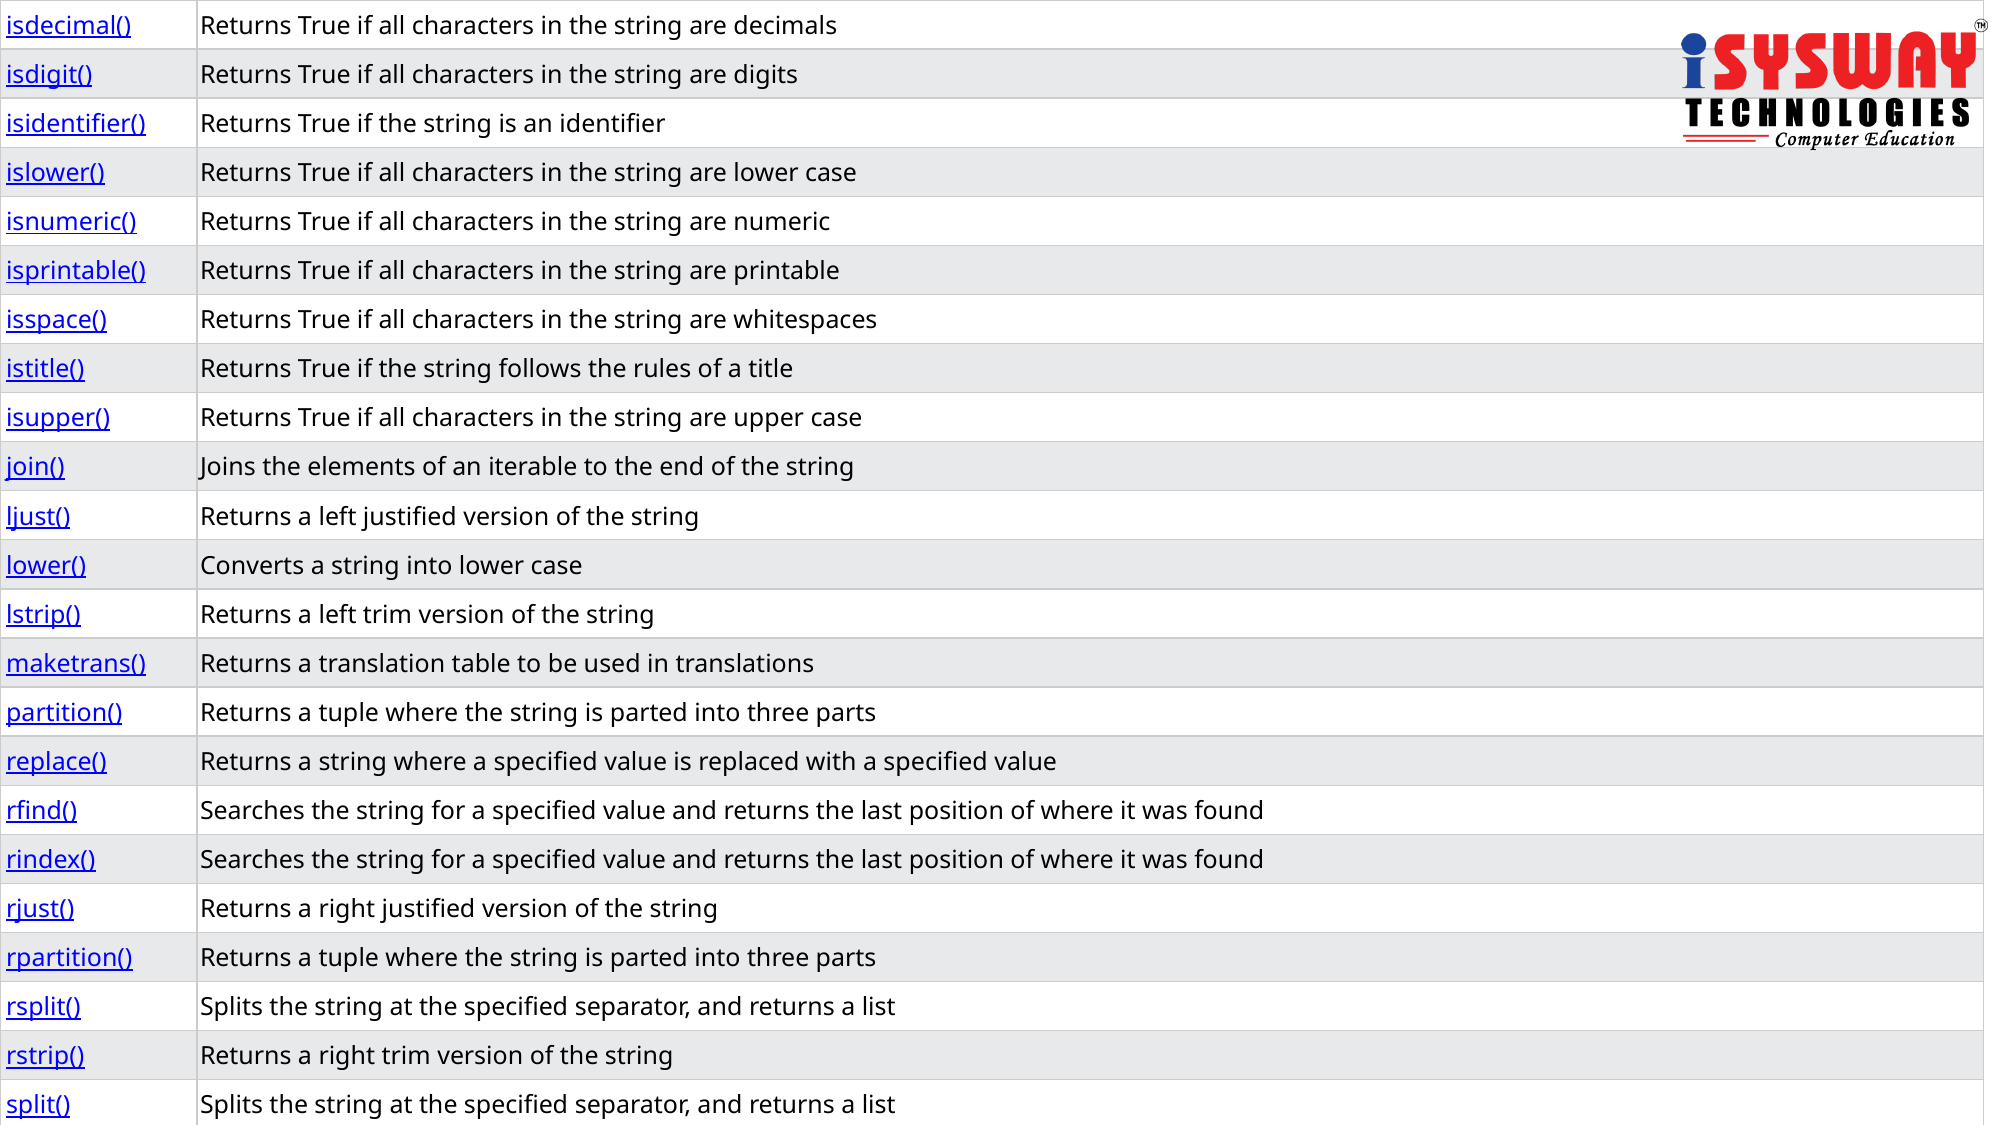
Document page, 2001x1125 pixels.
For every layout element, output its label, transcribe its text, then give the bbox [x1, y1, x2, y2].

table_cell lstrip() [1, 590, 196, 637]
table_cell islower() [1, 148, 196, 196]
table_cell isnumeric() [1, 197, 196, 245]
footer iSysway Technologies [662, 1042, 1338, 1103]
slide_number 31 [1412, 1042, 1863, 1103]
table_cell rsplit() [1, 982, 196, 1030]
table_cell Splits the string at the specified separator, and returns a list [198, 1080, 1983, 1125]
picture [1668, 0, 2000, 179]
table_cell isspace() [1, 295, 196, 343]
table_cell rpartition() [1, 933, 196, 981]
table_cell Joins the elements of an iterable to the end of the string [198, 442, 1983, 490]
table_cell lower() [1, 540, 196, 588]
table_cell isprintable() [1, 246, 196, 294]
table_cell isdigit() [1, 50, 196, 97]
table_cell Returns True if all characters in the string are lower case [198, 148, 1983, 196]
table_cell Returns a tuple where the string is parted into three parts [198, 688, 1983, 735]
table_cell Searches the string for a specified value and returns the last position of where it was found [198, 835, 1983, 883]
table_cell isidentifier() [1, 99, 196, 147]
table_cell isupper() [1, 393, 196, 441]
table_cell Returns a tuple where the string is parted into three parts [198, 933, 1983, 981]
table_cell Splits the string at the specified separator, and returns a list [198, 982, 1983, 1030]
table_cell Returns True if the string follows the rules of a title [198, 344, 1983, 392]
table_cell Returns a string where a specified value is replaced with a specified value [198, 737, 1983, 785]
table_cell split() [1, 1080, 196, 1125]
table_cell Returns True if all characters in the string are whitespaces [198, 295, 1983, 343]
table_cell maketrans() [1, 639, 196, 686]
table_cell ljust() [1, 491, 196, 539]
table_cell Returns a right justified version of the string [198, 884, 1983, 932]
table_cell Searches the string for a specified value and returns the last position of where it was found [198, 786, 1983, 834]
table_cell replace() [1, 737, 196, 785]
table_cell Returns a right trim version of the string [198, 1031, 1983, 1079]
table_cell Returns True if the string is an identifier [198, 99, 1663, 147]
table_cell Converts a string into lower case [198, 540, 1983, 588]
table_cell rstrip() [1, 1031, 196, 1079]
table_cell Returns a translation table to be used in translations [198, 639, 1983, 686]
table_header Returns True if all characters in the string are decimals [198, 1, 1665, 48]
table_cell rindex() [1, 835, 196, 883]
table_cell Returns True if all characters in the string are digits [198, 50, 1663, 97]
table_cell rjust() [1, 884, 196, 932]
table_cell partition() [1, 688, 196, 735]
table_header isdecimal() [1, 1, 196, 48]
table_cell istitle() [1, 344, 196, 392]
table_cell Returns True if all characters in the string are numeric [198, 197, 1983, 245]
table_cell Returns True if all characters in the string are printable [198, 246, 1983, 294]
table_cell join() [1, 442, 196, 490]
table_cell Returns a left trim version of the string [198, 590, 1983, 637]
table_cell Returns a left justified version of the string [198, 491, 1983, 539]
table_cell Returns True if all characters in the string are upper case [198, 393, 1983, 441]
table_cell rfind() [1, 786, 196, 834]
